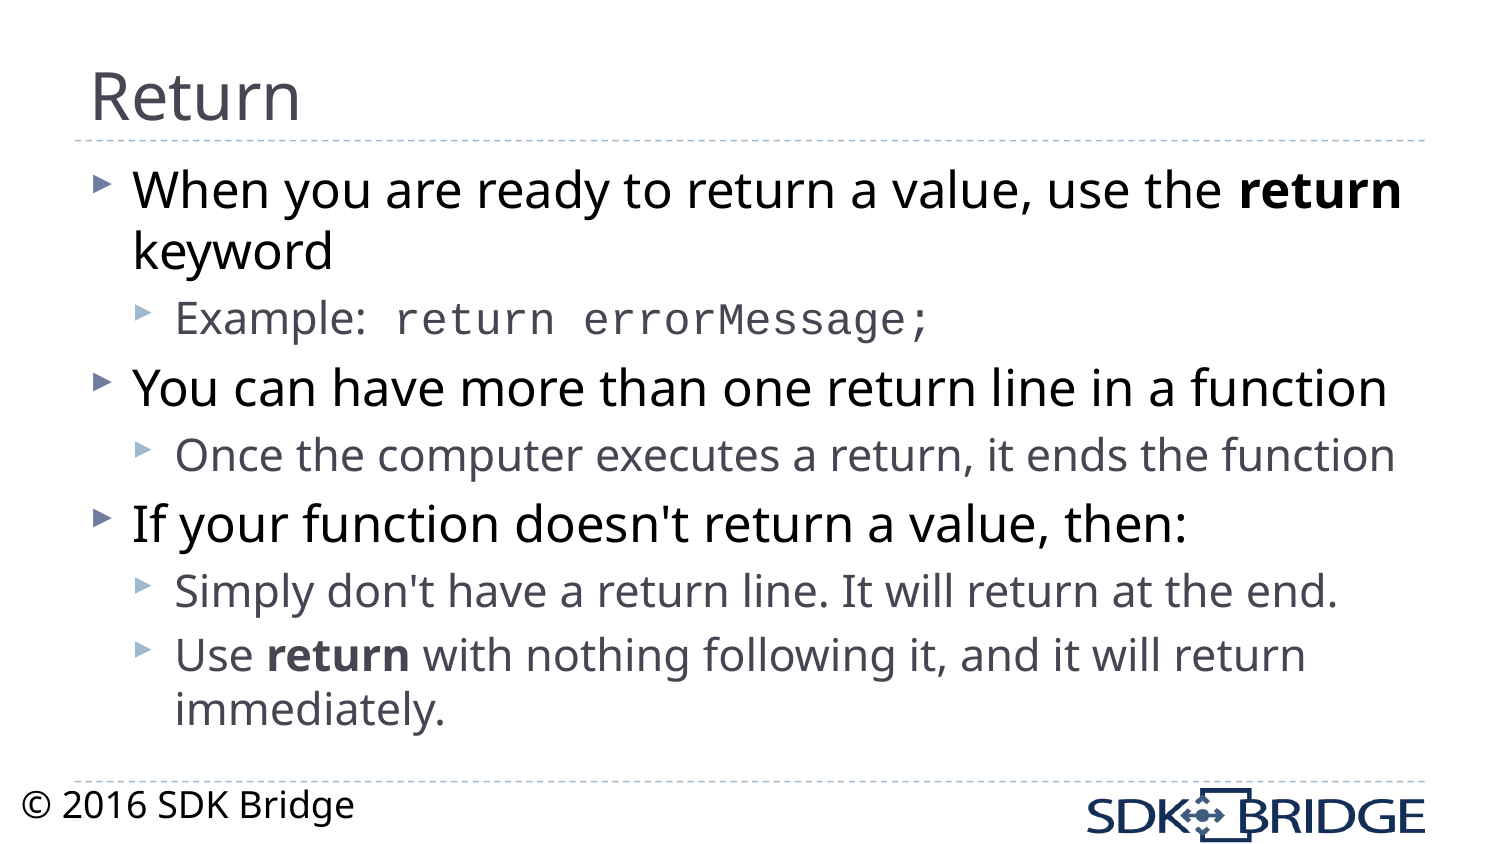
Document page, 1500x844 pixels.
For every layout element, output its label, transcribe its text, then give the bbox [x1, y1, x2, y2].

picture [1087, 797, 1425, 843]
title Return [75, 18, 1425, 141]
list When you are ready to return a value, use the return keyword Example: return errorMessage; You can have more than one return line in a function Once the computer executes a return, it ends the function If your function doesn't return a value, then: Simply don't have a return line. It will return at the end. Use return with nothing following it, and it will return immediately. [75, 150, 1425, 797]
